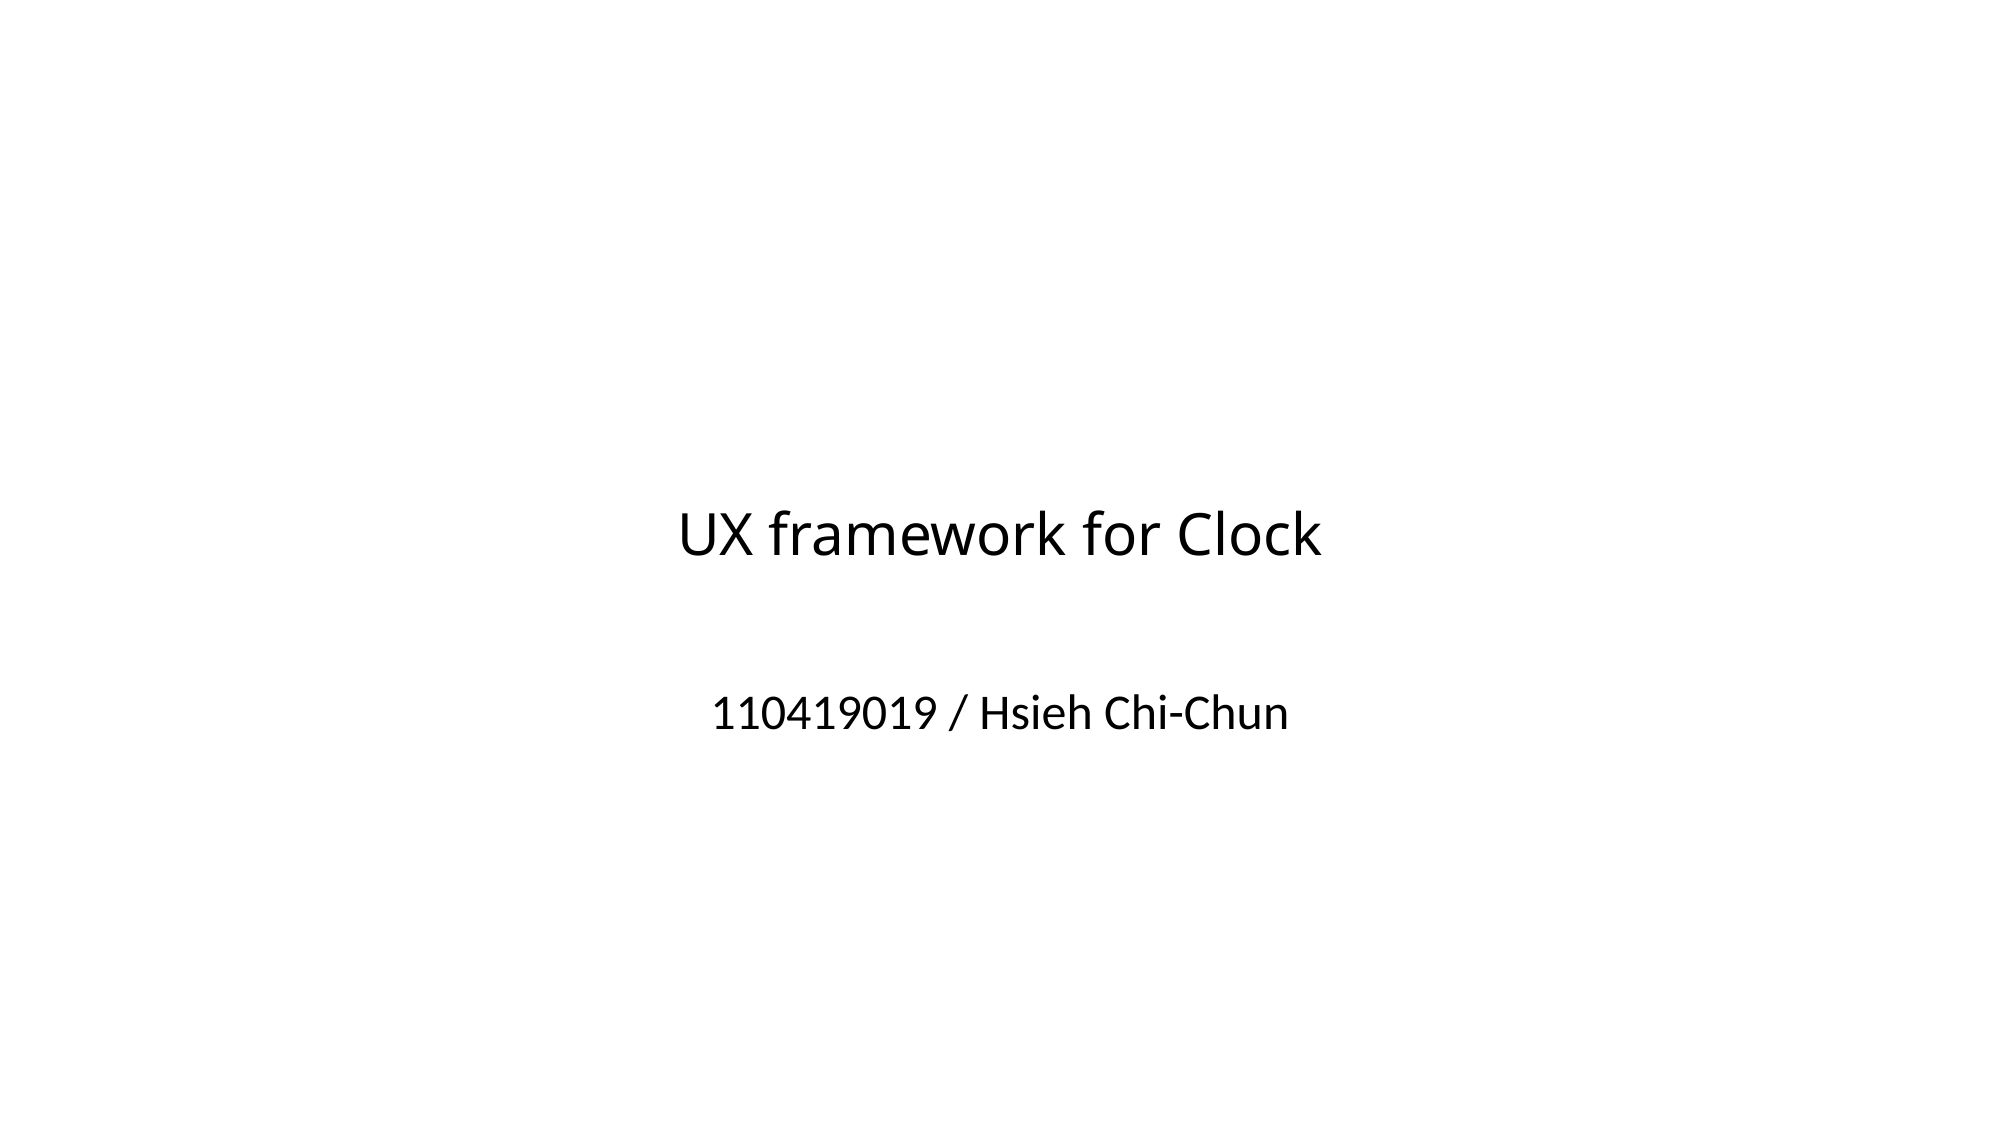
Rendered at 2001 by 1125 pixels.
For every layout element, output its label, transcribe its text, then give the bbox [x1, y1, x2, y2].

subtitle 110419019 / Hsieh Chi-Chun [249, 679, 1750, 951]
title UX framework for Clock [249, 184, 1750, 576]
